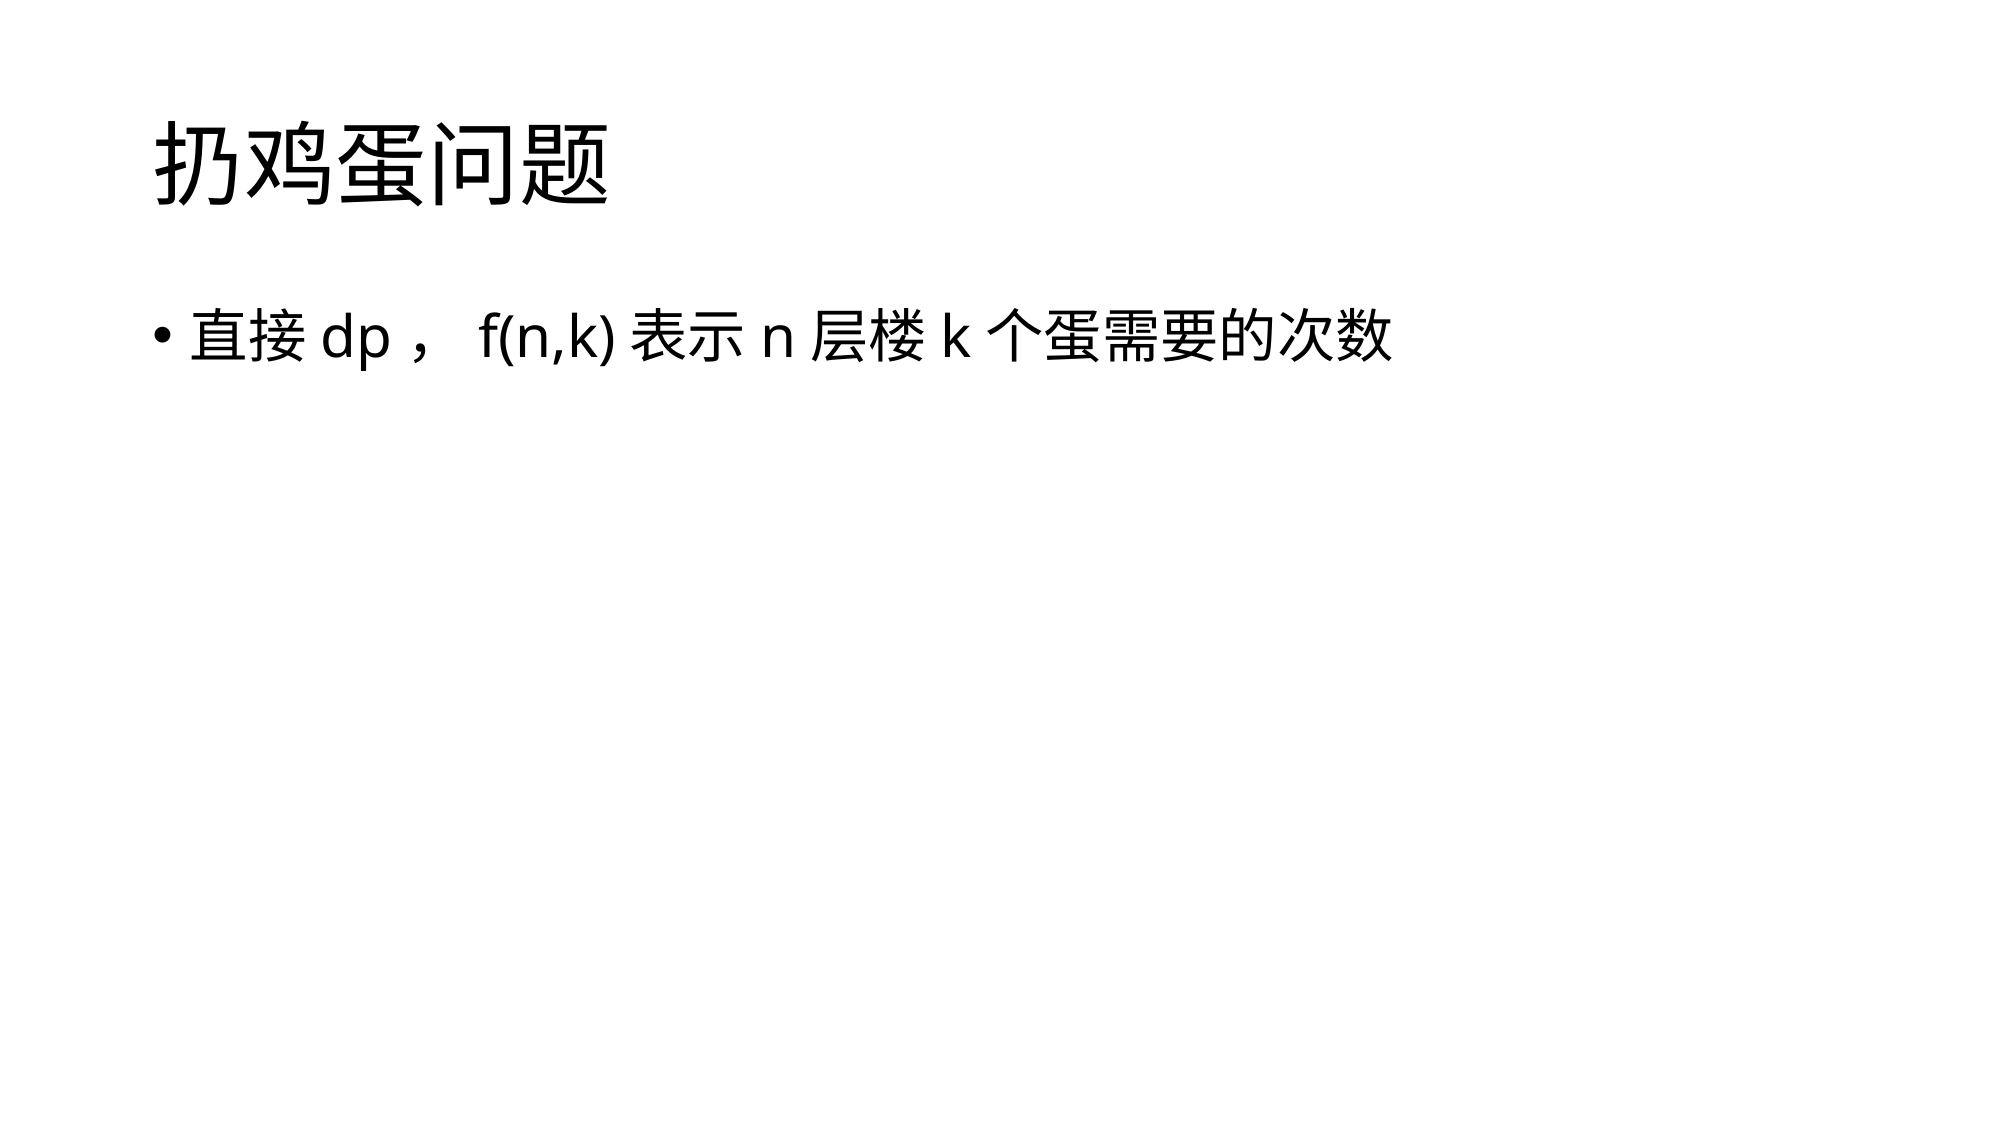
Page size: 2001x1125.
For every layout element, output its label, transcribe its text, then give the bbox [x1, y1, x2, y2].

title 扔鸡蛋问题 [137, 59, 1863, 278]
list 直接dp，f(n,k)表示n层楼k个蛋需要的次数 [137, 299, 1863, 1014]
